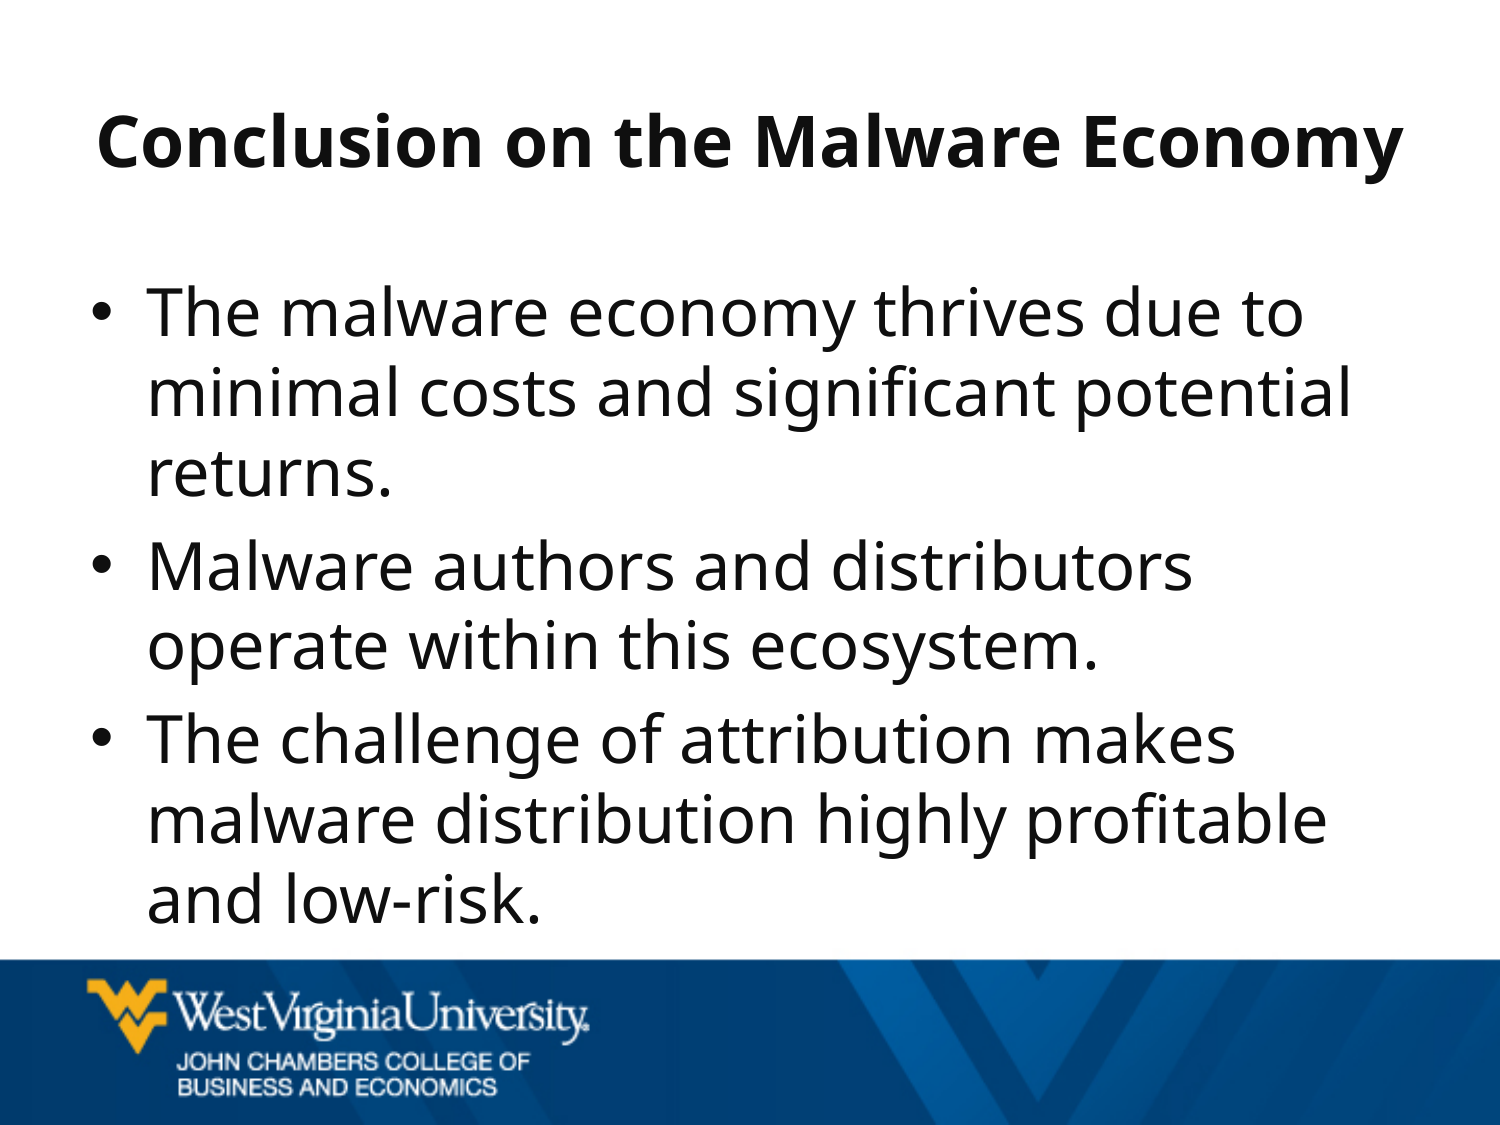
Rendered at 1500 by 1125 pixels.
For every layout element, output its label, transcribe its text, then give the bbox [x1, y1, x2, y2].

title Conclusion on the Malware Economy [75, 45, 1425, 233]
list The malware economy thrives due to minimal costs and significant potential returns. Malware authors and distributors operate within this ecosystem. The challenge of attribution makes malware distribution highly profitable and low-risk. [75, 262, 1425, 1005]
picture [0, 0, 1500, 1125]
